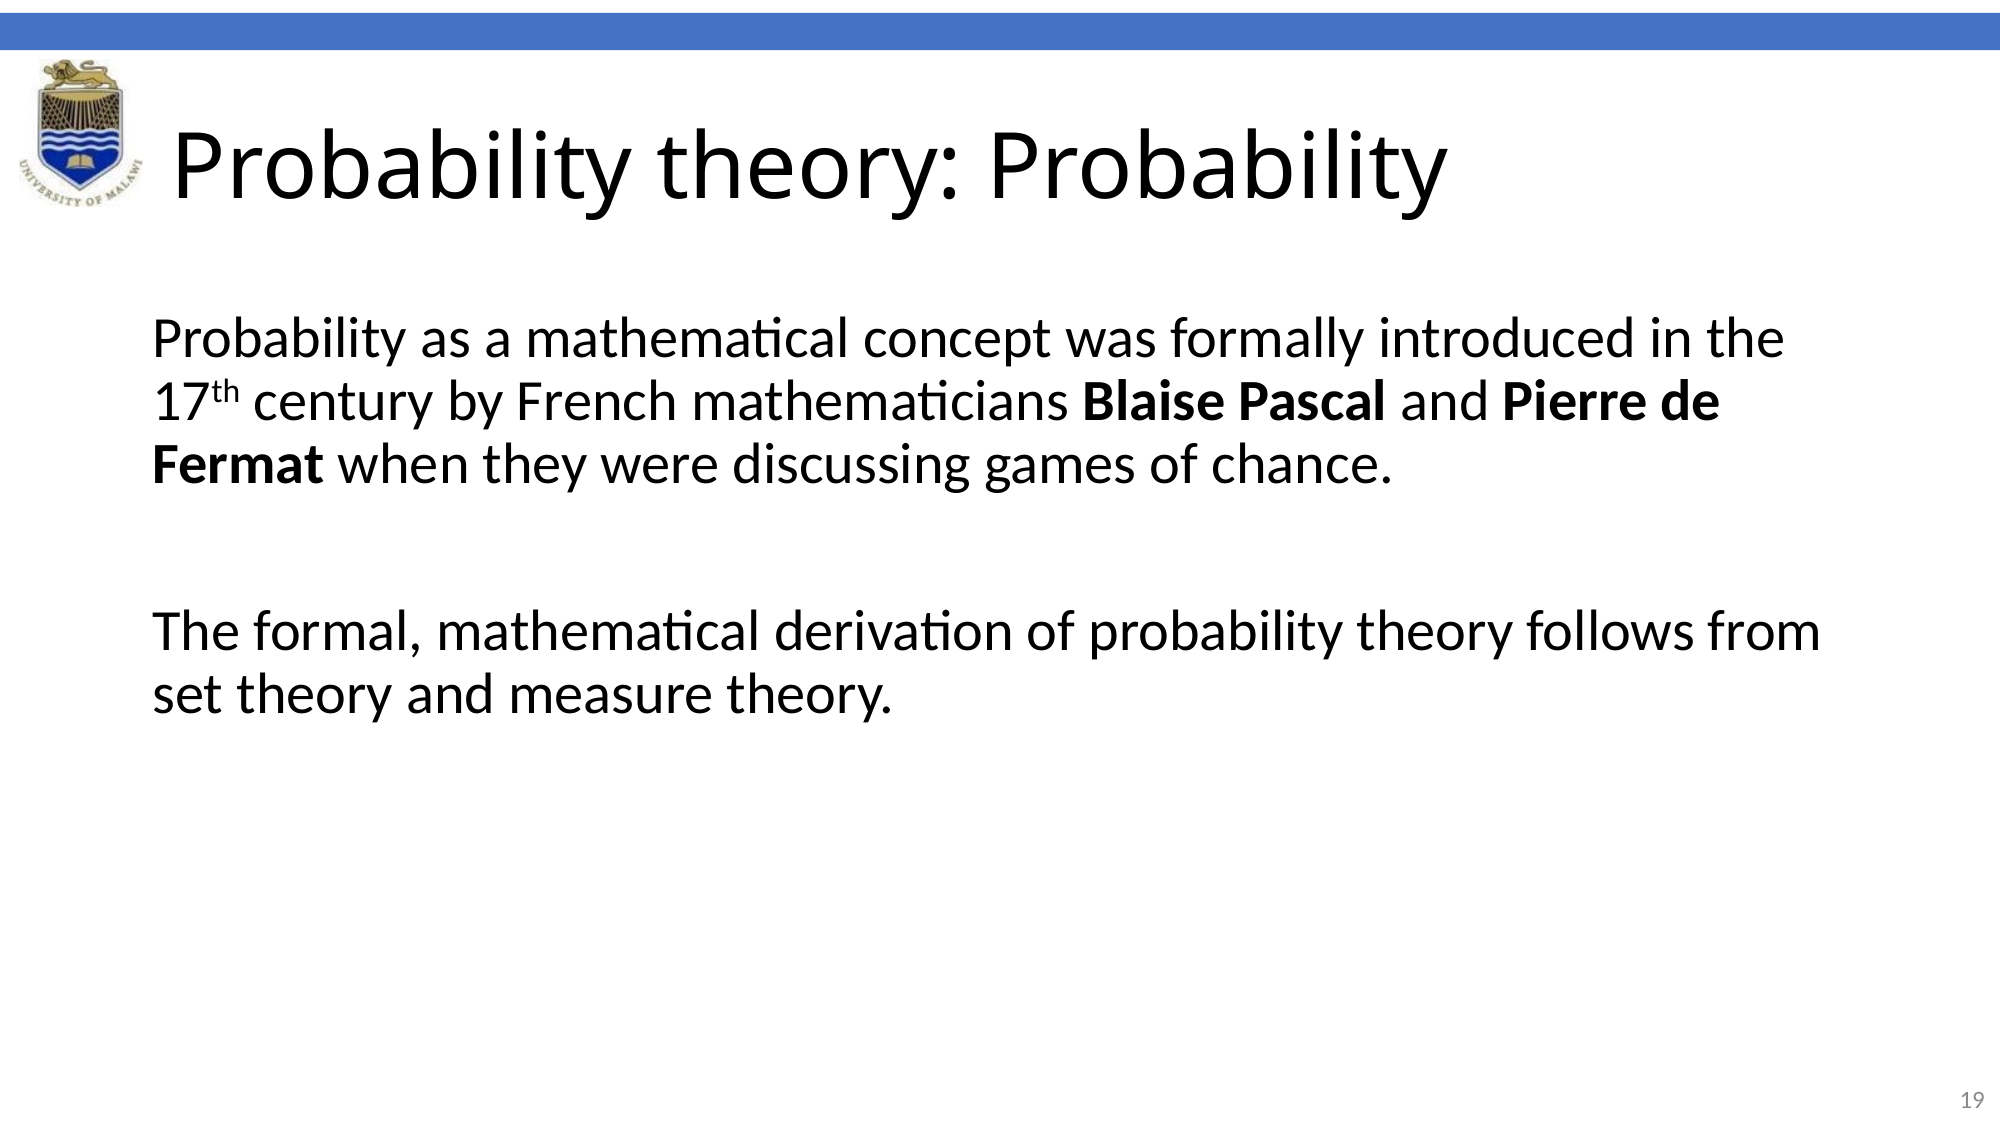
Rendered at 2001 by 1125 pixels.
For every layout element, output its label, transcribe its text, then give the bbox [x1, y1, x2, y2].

list Probability as a mathematical concept was formally introduced in the 17th century by French mathematicians Blaise Pascal and Pierre de Fermat when they were discussing games of chance. The formal, mathematical derivation of probability theory follows from set theory and measure theory. [137, 299, 1863, 1066]
slide_number 19 [1550, 1073, 2000, 1125]
picture [19, 59, 143, 207]
title Probability theory: Probability [155, 59, 1851, 278]
